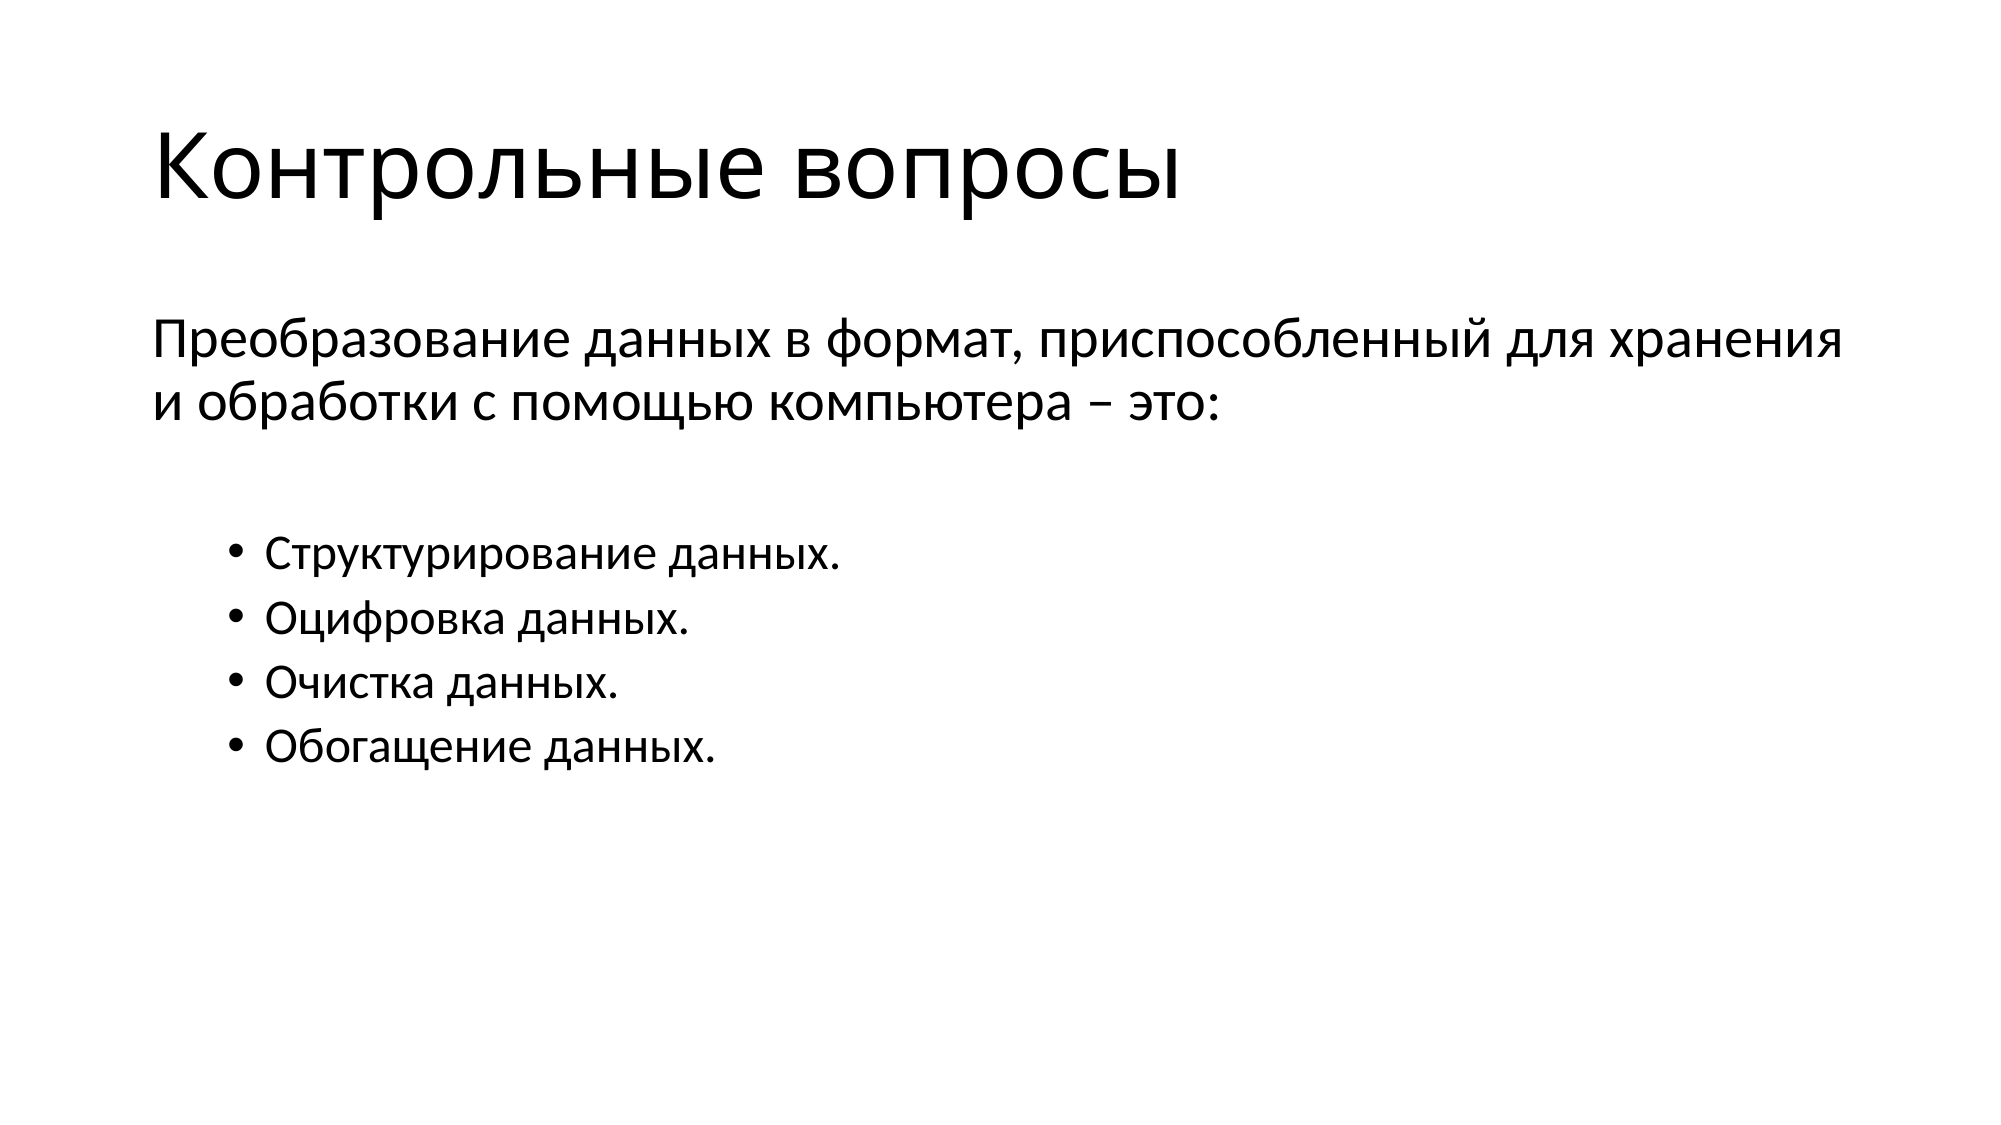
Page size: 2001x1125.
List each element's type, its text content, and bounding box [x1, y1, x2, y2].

list Преобразование данных в формат, приспособленный для хранения и обработки с помощью компьютера – это: Структурирование данных. Оцифровка данных. Очистка данных. Обогащение данных. [137, 299, 1863, 1014]
title Контрольные вопросы [137, 59, 1863, 278]
